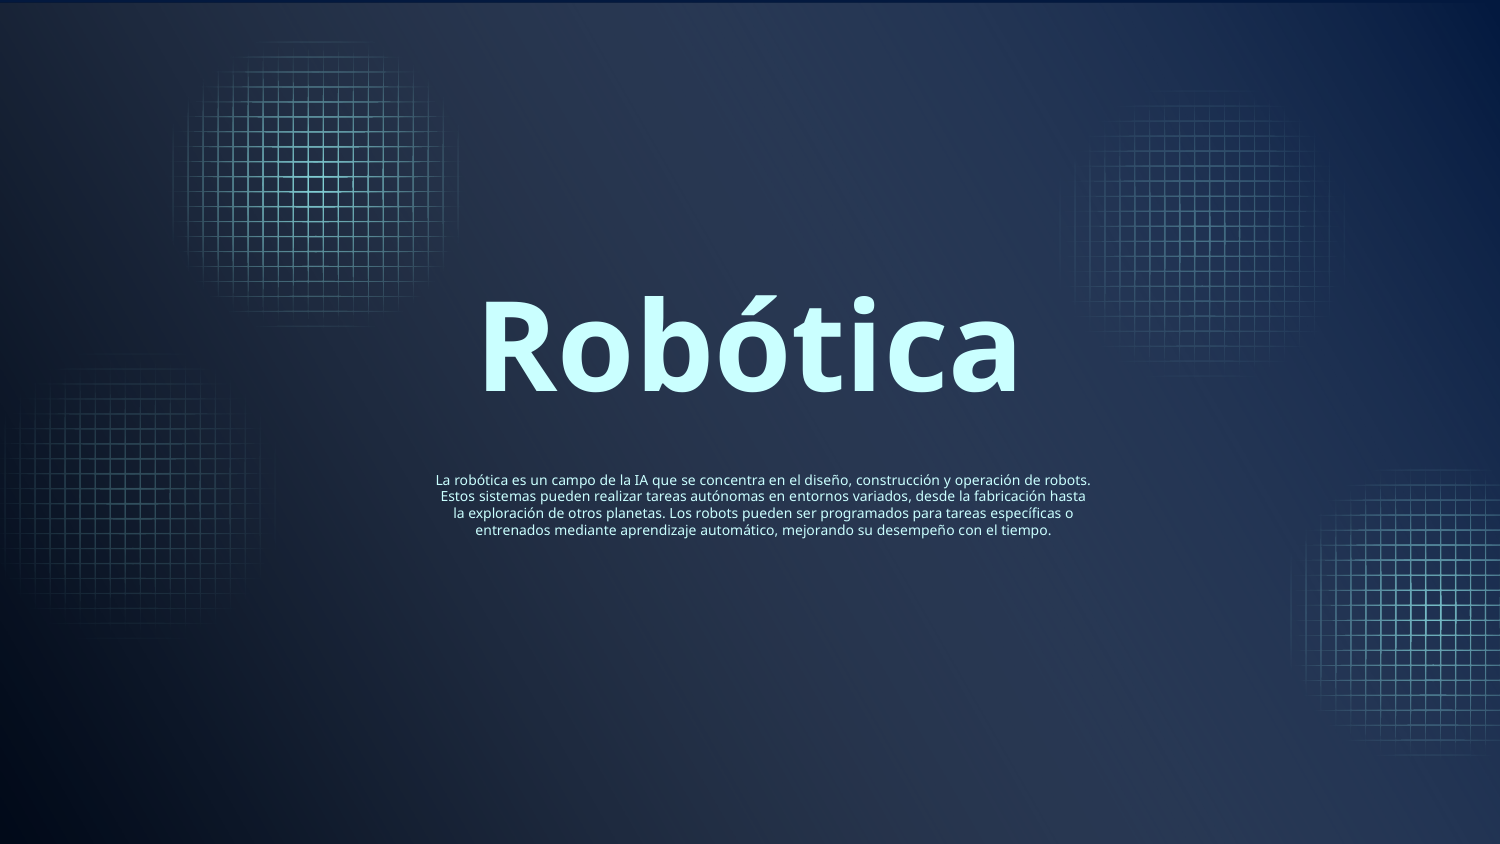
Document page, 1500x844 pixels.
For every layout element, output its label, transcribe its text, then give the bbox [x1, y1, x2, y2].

subtitle La robótica es un campo de la IA que se concentra en el diseño, construcción y operación de robots. Estos sistemas pueden realizar tareas autónomas en entornos variados, desde la fabricación hasta la exploración de otros planetas. Los robots pueden ser programados para tareas específicas o entrenados mediante aprendizaje automático, mejorando su desempeño con el tiempo. [390, 456, 1110, 566]
picture [0, 0, 1500, 844]
title Robótica [390, 235, 1110, 432]
